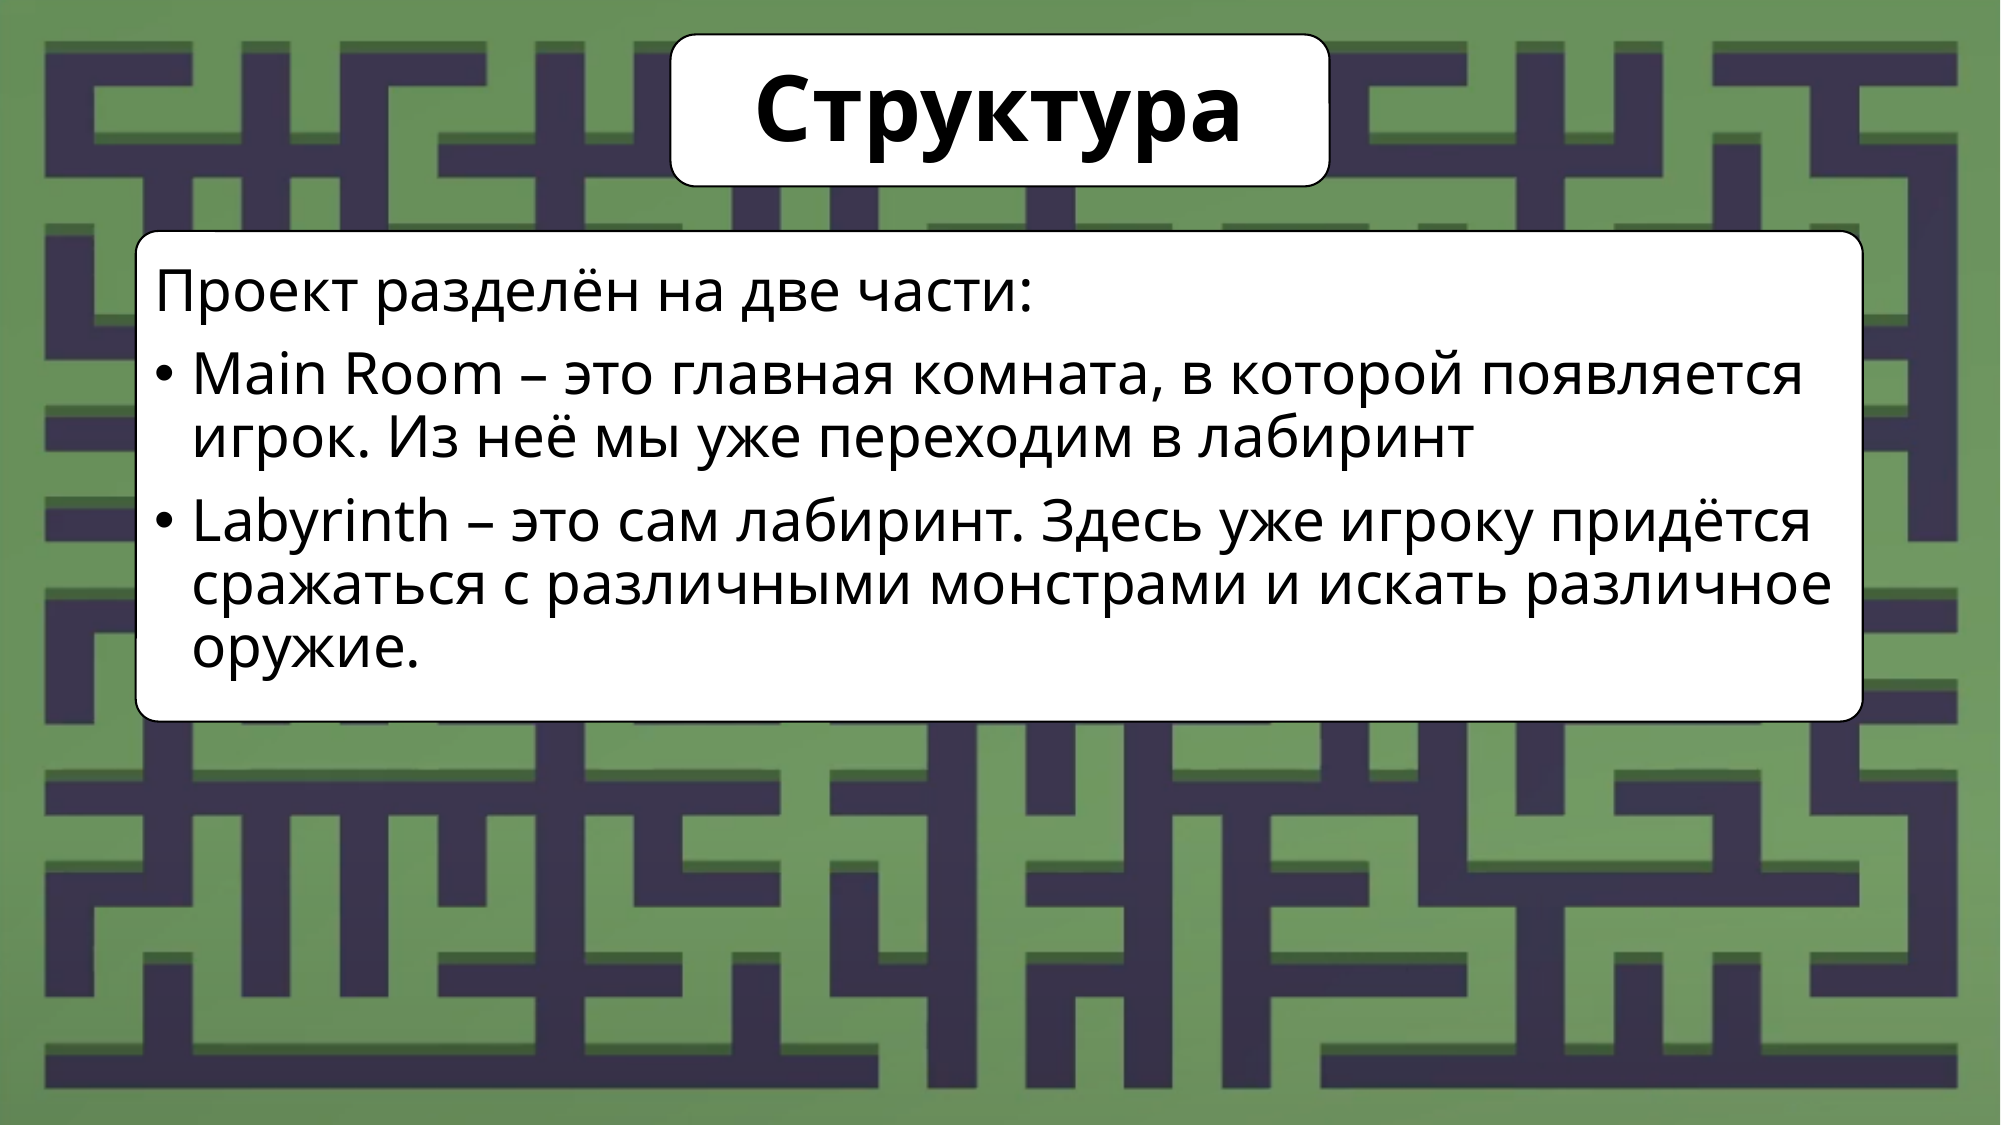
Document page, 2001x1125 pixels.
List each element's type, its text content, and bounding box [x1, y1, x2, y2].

title Структура [670, 33, 1330, 190]
text_box [134, 229, 1864, 713]
picture [0, 0, 2001, 1125]
list Проект разделён на две части: Main Room – это главная комната, в которой появляется игрок. Из неё мы уже переходим в лабиринт Labyrinth – это сам лабиринт. Здесь уже игроку придётся сражаться с различными монстрами и искать различное оружие. [139, 253, 1865, 722]
